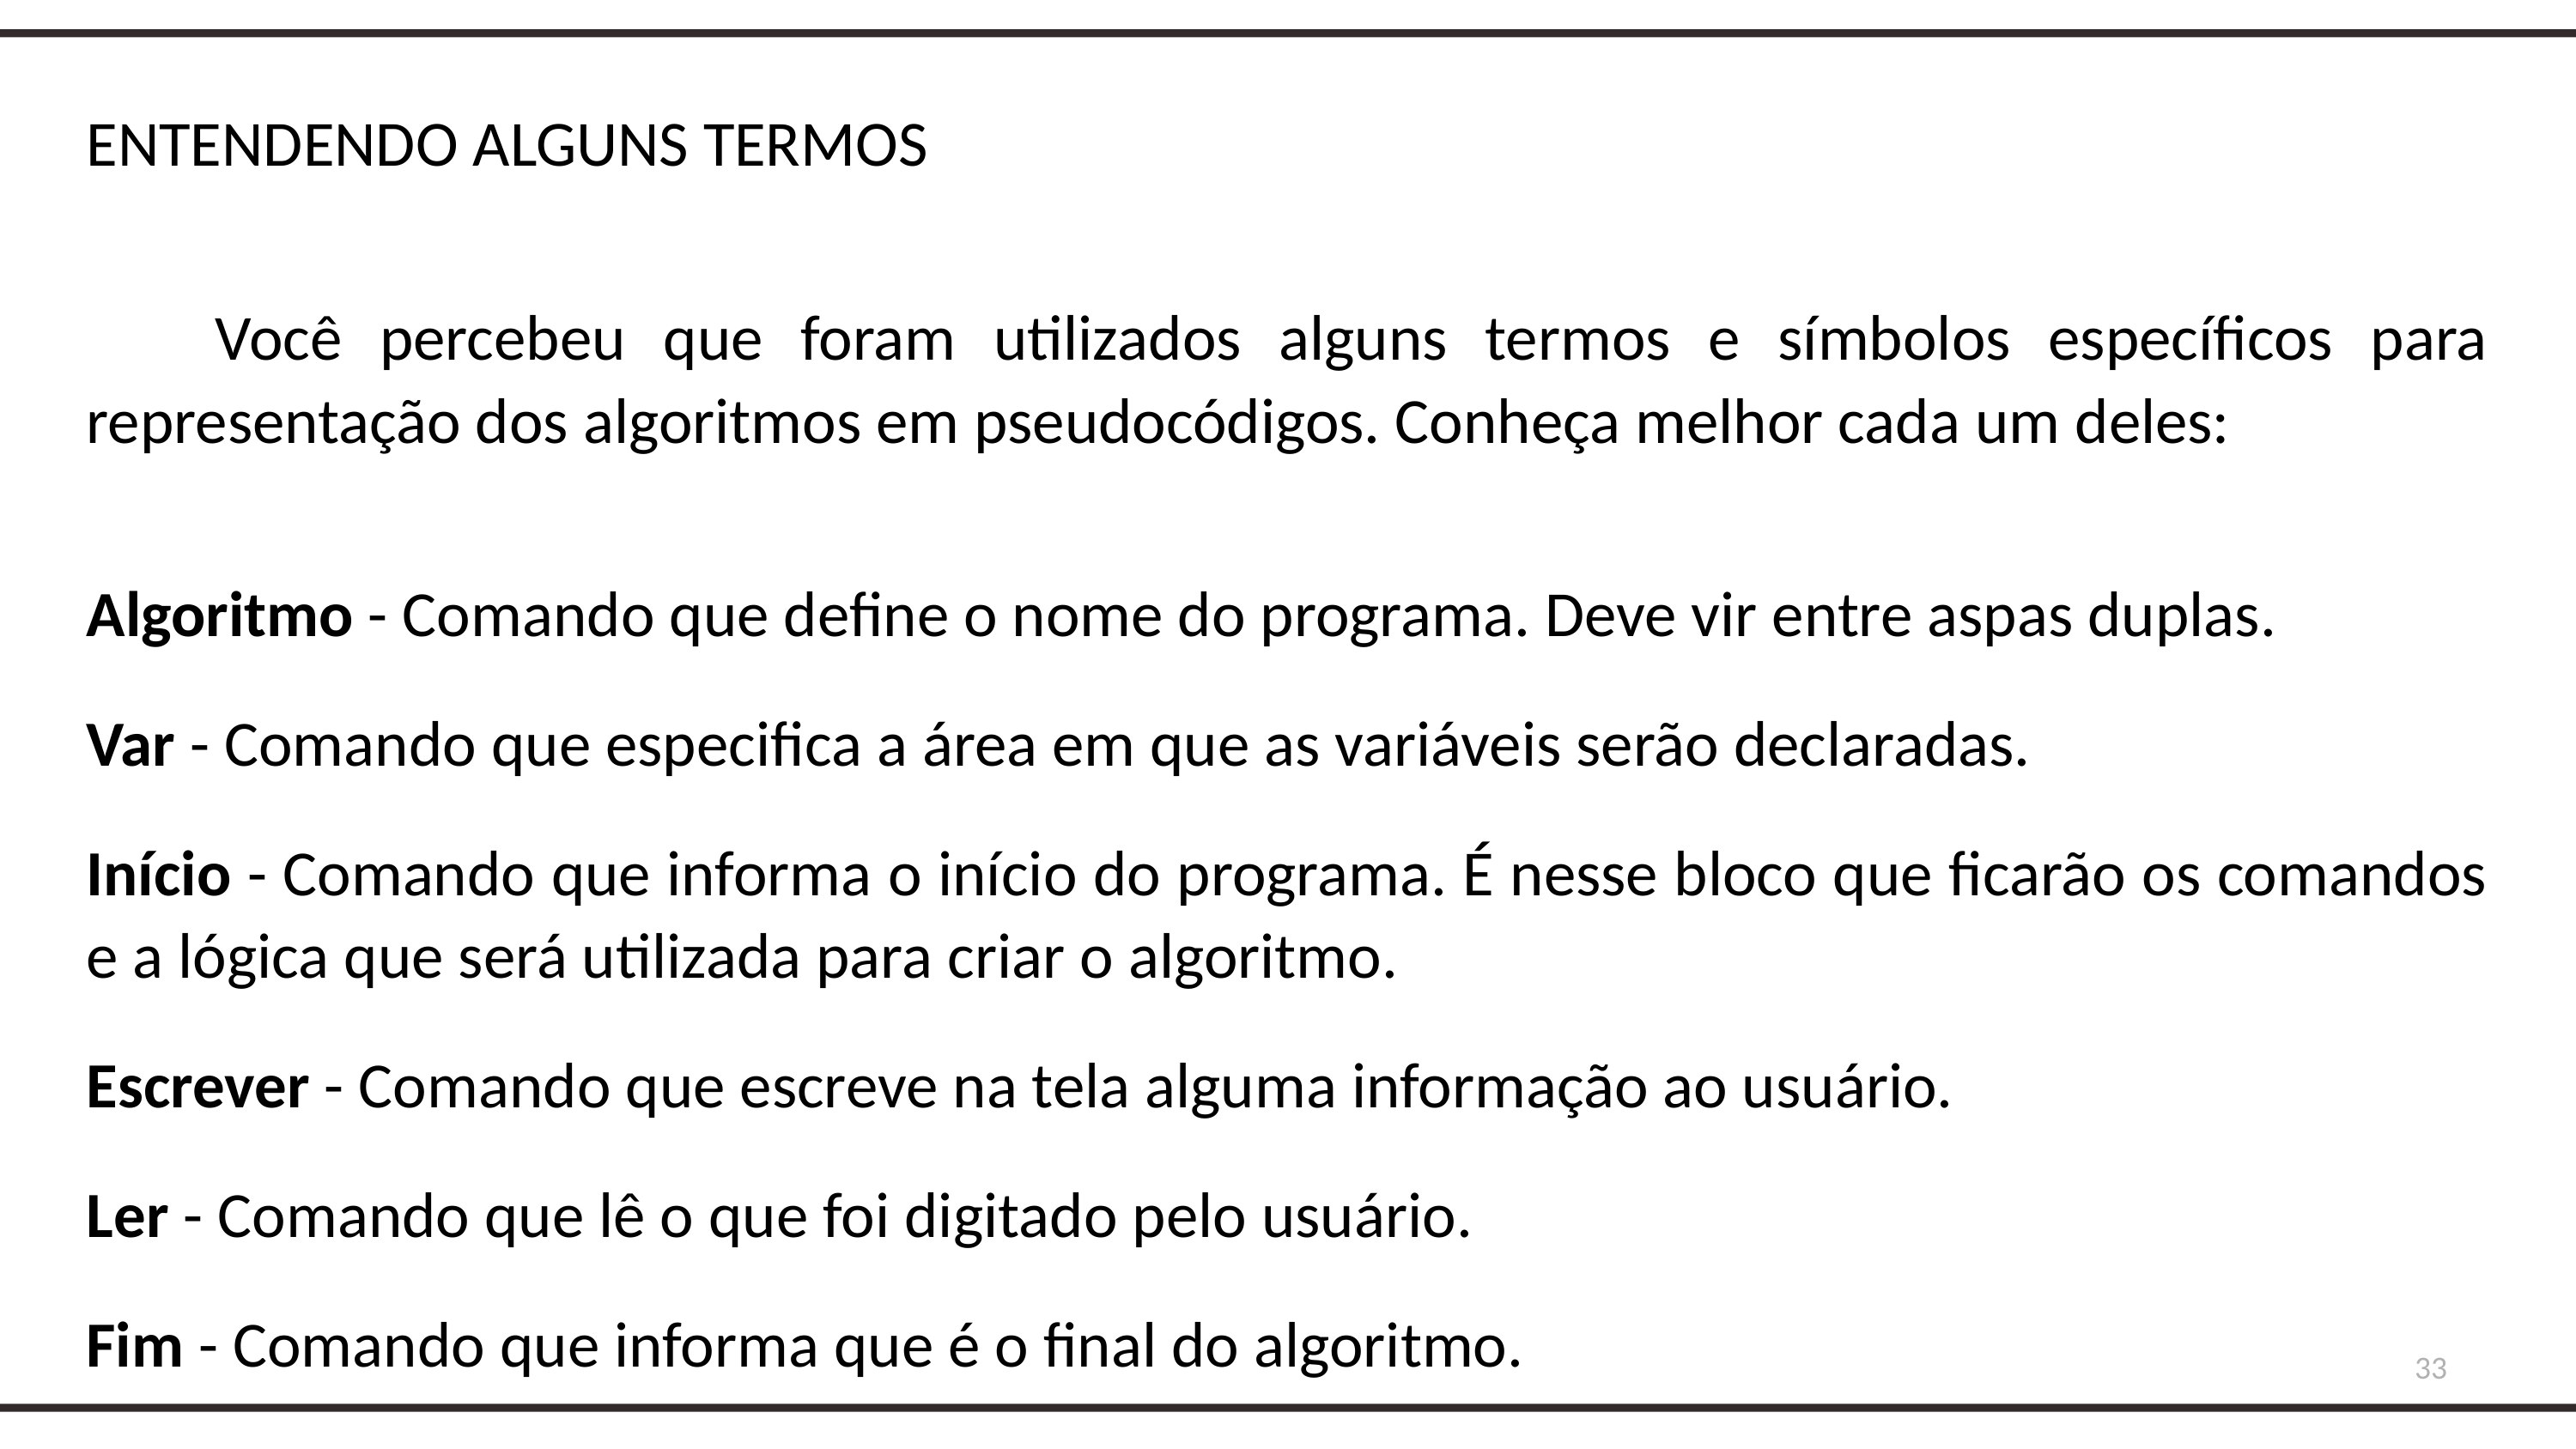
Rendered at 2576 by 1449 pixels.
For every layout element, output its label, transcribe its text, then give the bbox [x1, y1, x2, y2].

text_box [2447, 1404, 2576, 1412]
text_box ENTENDENDO ALGUNS TERMOS Você percebeu que foram utilizados alguns termos e símbolos específicos para representação dos algoritmos em pseudocódigos. Conheça melhor cada um deles: Algoritmo - Comando que define o nome do programa. Deve vir entre aspas duplas. Var - Comando que especifica a área em que as variáveis serão declaradas. Início - Comando que informa o início do programa. É nesse bloco que ficarão os comandos e a lógica que será utilizada para criar o algoritmo. Escrever - Comando que escreve na tela alguma informação ao usuário. Ler - Comando que lê o que foi digitado pelo usuário. Fim - Comando que informa que é o final do algoritmo. [73, 90, 2502, 1386]
text_box [0, 1404, 1855, 1412]
text_box [0, 29, 2576, 38]
slide_number 33 [1855, 1347, 2447, 1420]
